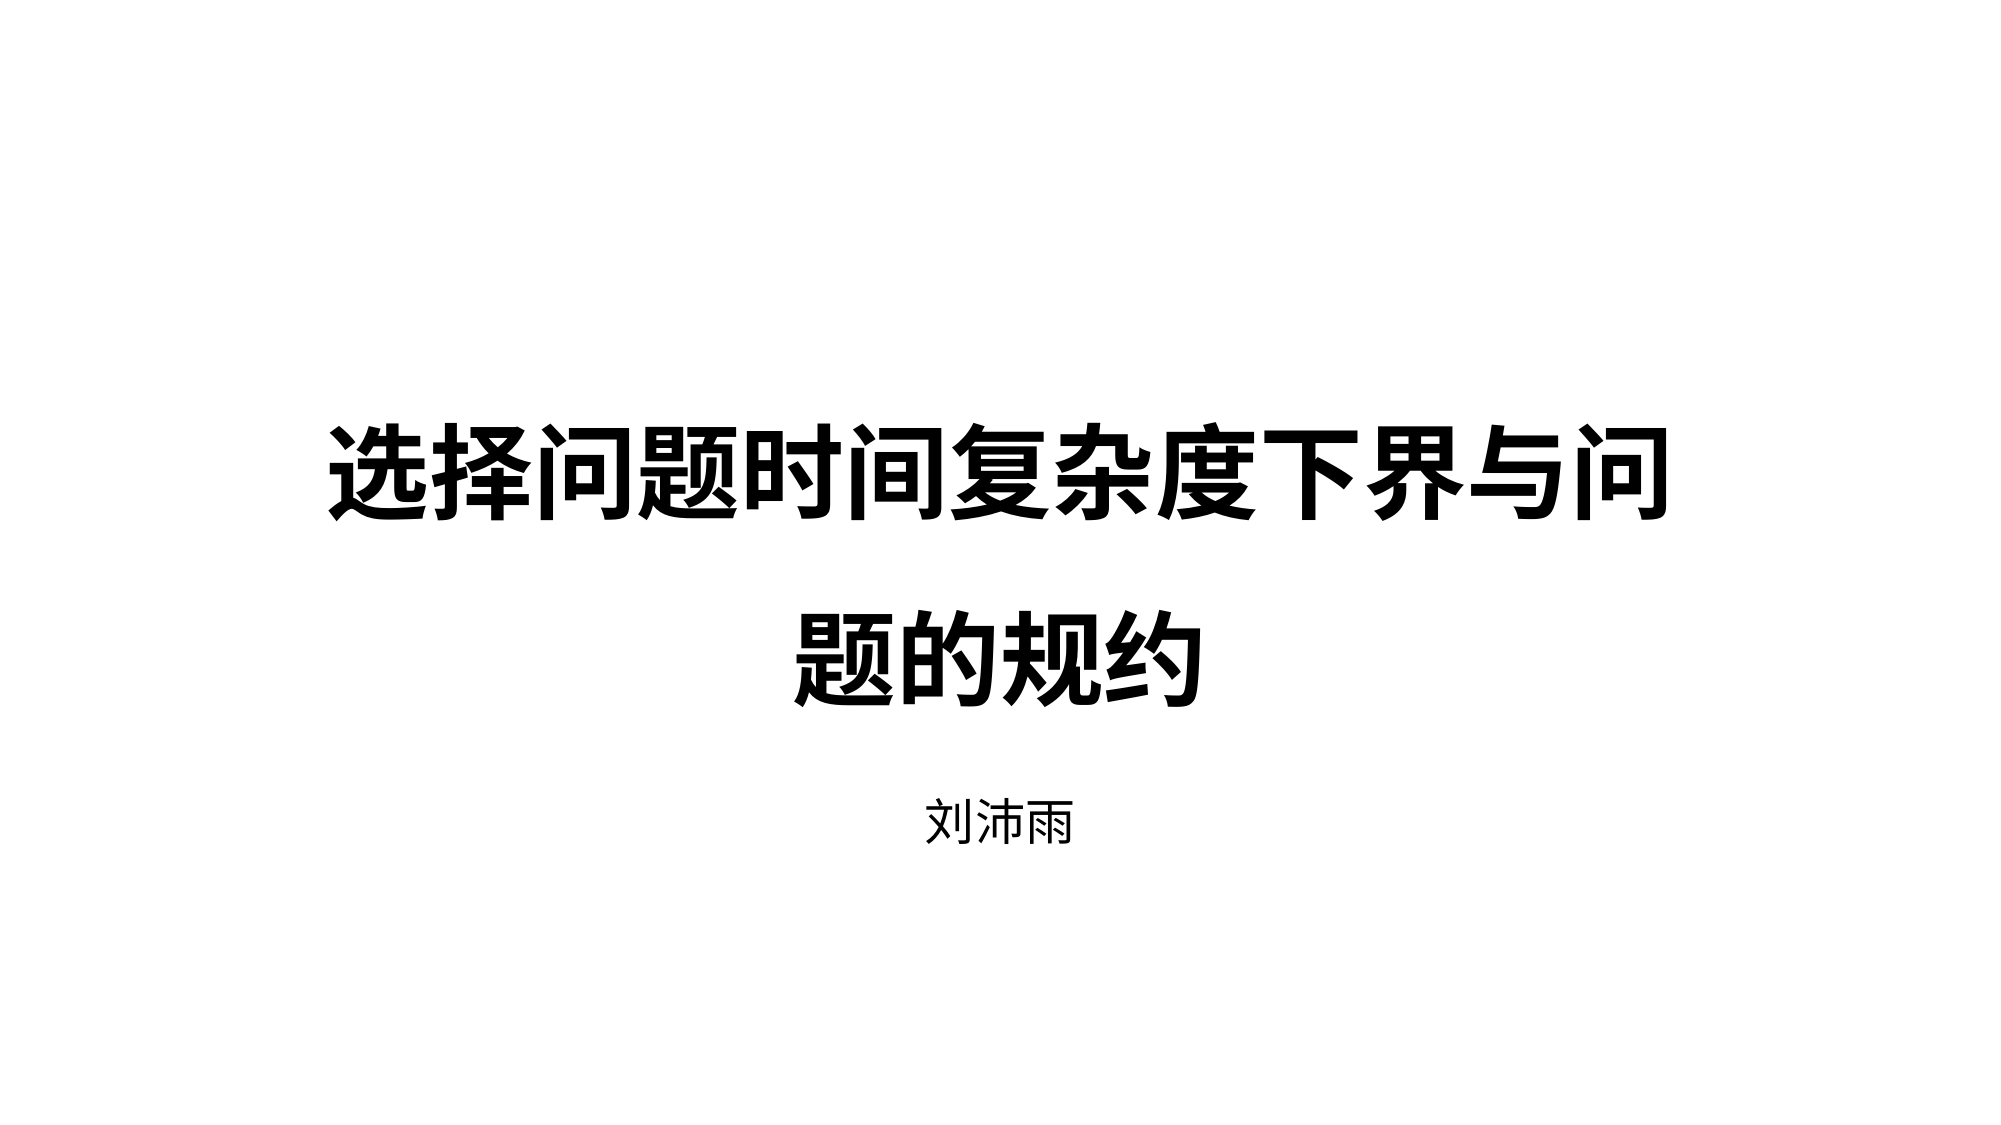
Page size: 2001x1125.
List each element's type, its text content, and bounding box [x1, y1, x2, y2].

subtitle 刘沛雨 [249, 790, 1750, 1062]
title 选择问题时间复杂度下界与问题的规约 [288, 334, 1712, 727]
